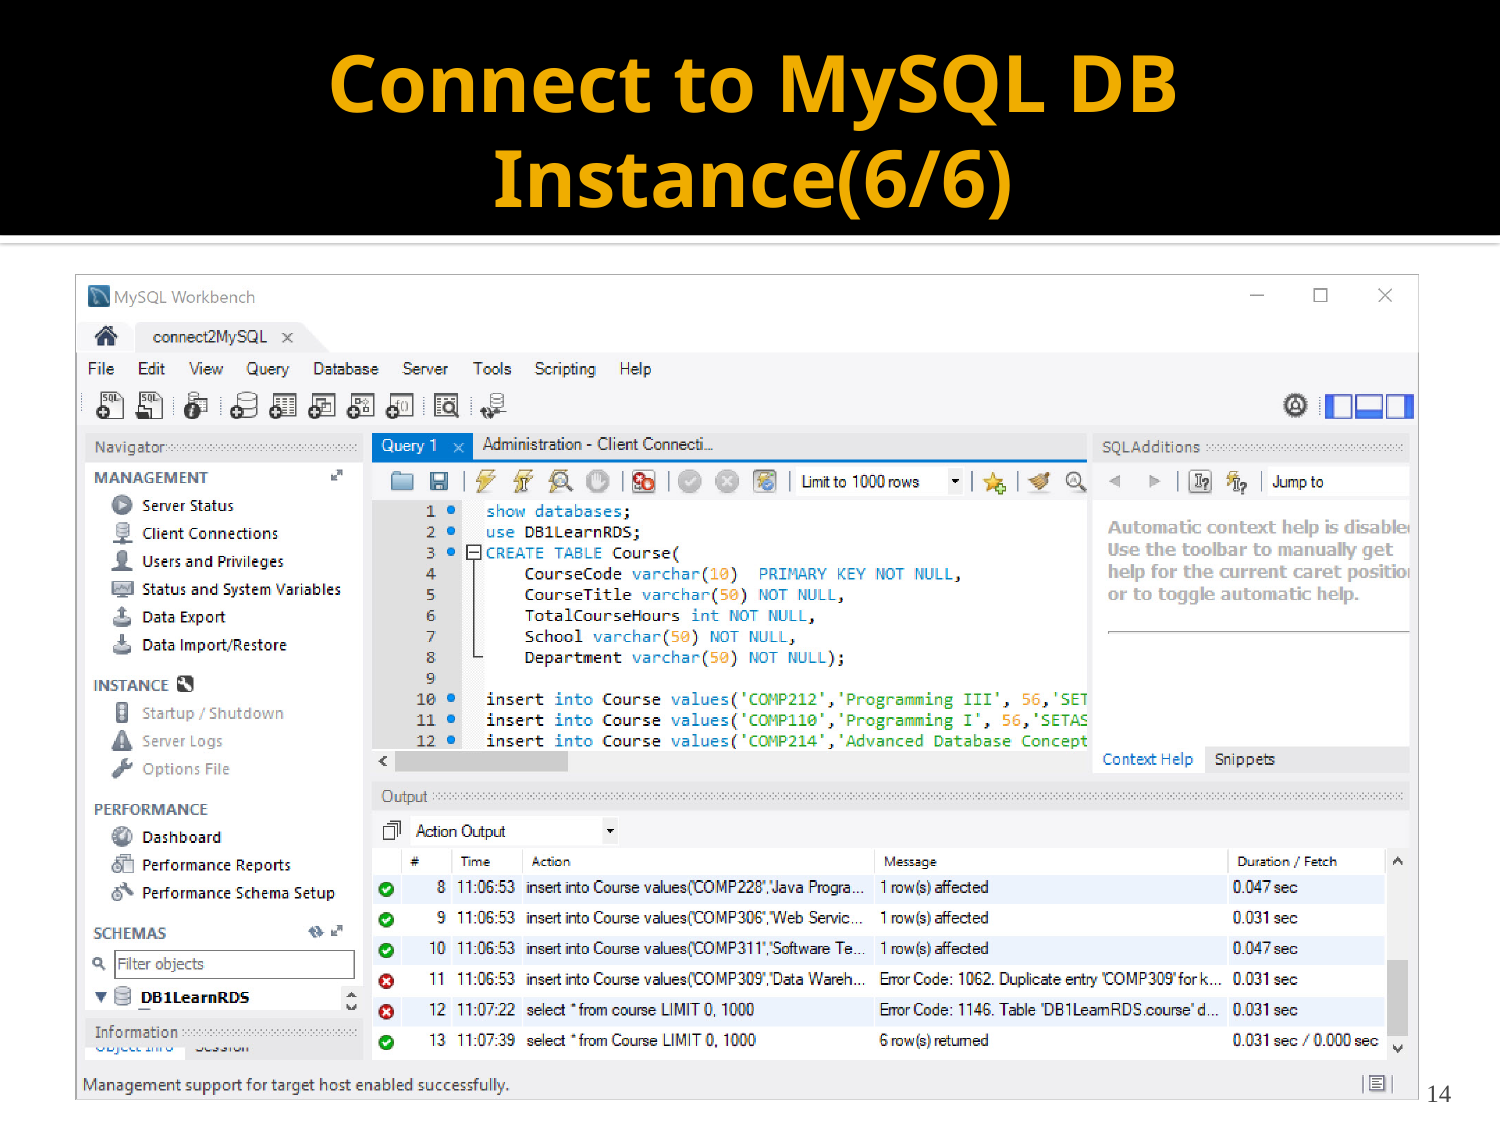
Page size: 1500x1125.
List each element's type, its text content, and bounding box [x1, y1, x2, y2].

slide_number 14 [1411, 1062, 1467, 1108]
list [74, 274, 1419, 1100]
title Connect to MySQL DB Instance(6/6) [75, 25, 1425, 231]
